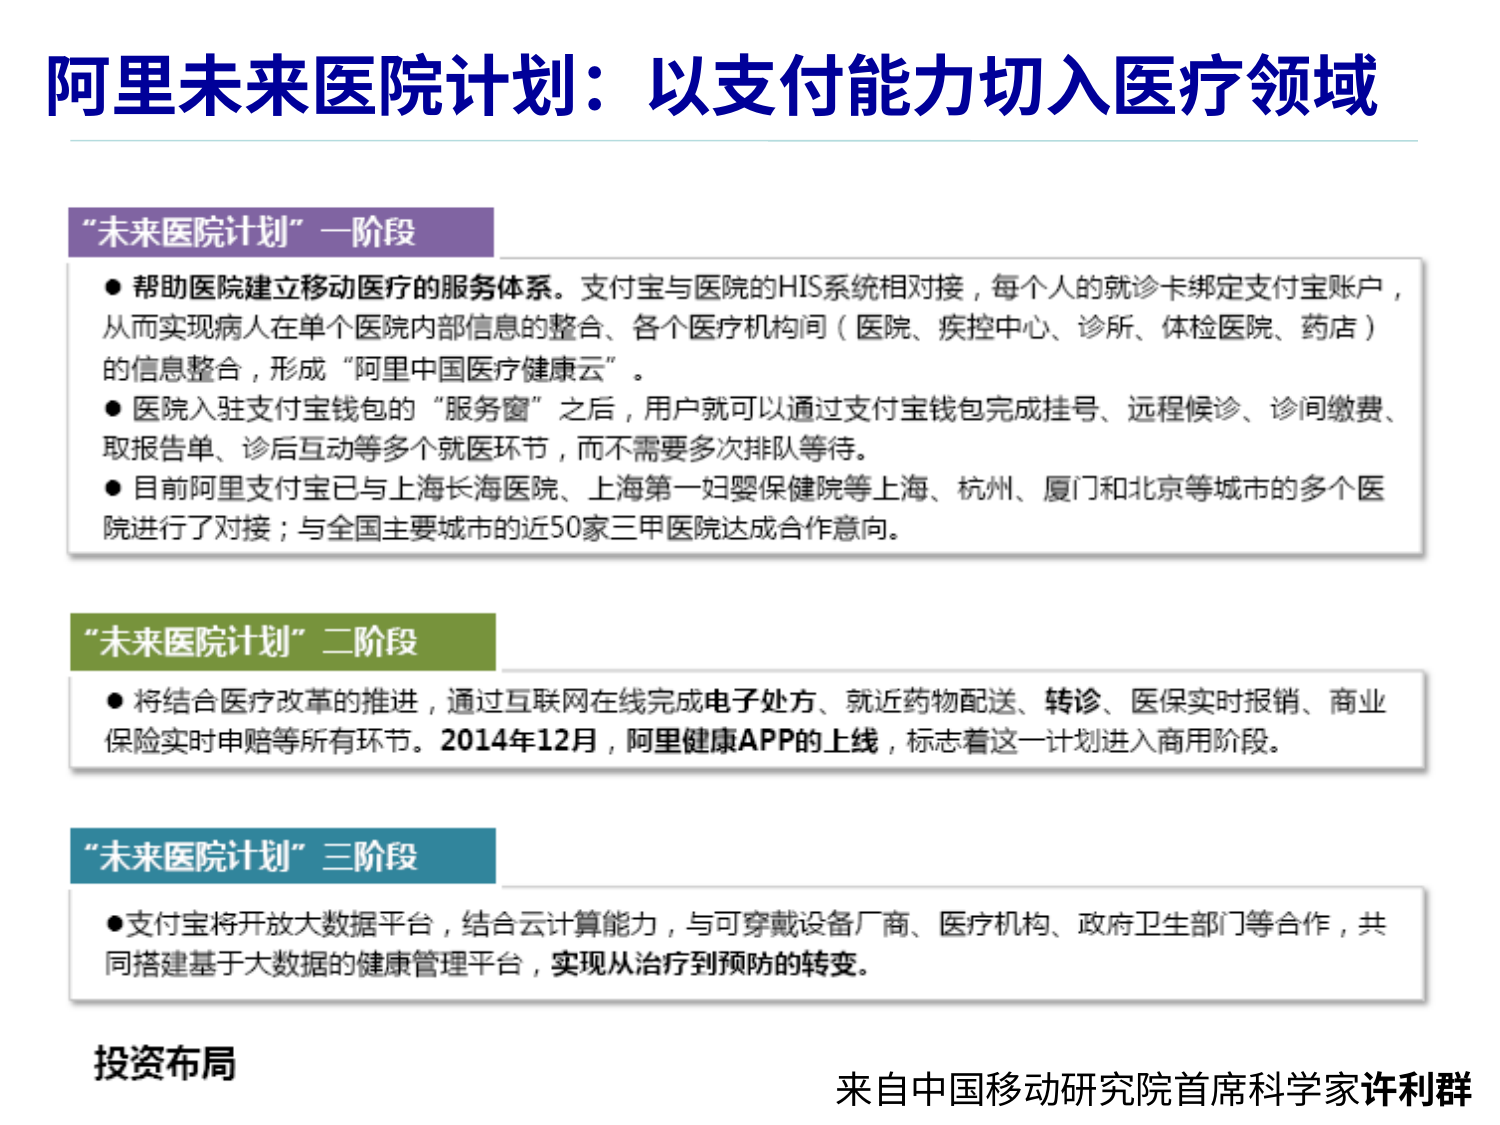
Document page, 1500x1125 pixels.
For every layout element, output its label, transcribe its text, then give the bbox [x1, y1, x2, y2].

title 阿里未来医院计划：以支付能力切入医疗领域 [29, 18, 1489, 150]
picture [41, 195, 1448, 1096]
text_box 来自中国移动研究院首席科学家许利群 [714, 1058, 1489, 1119]
